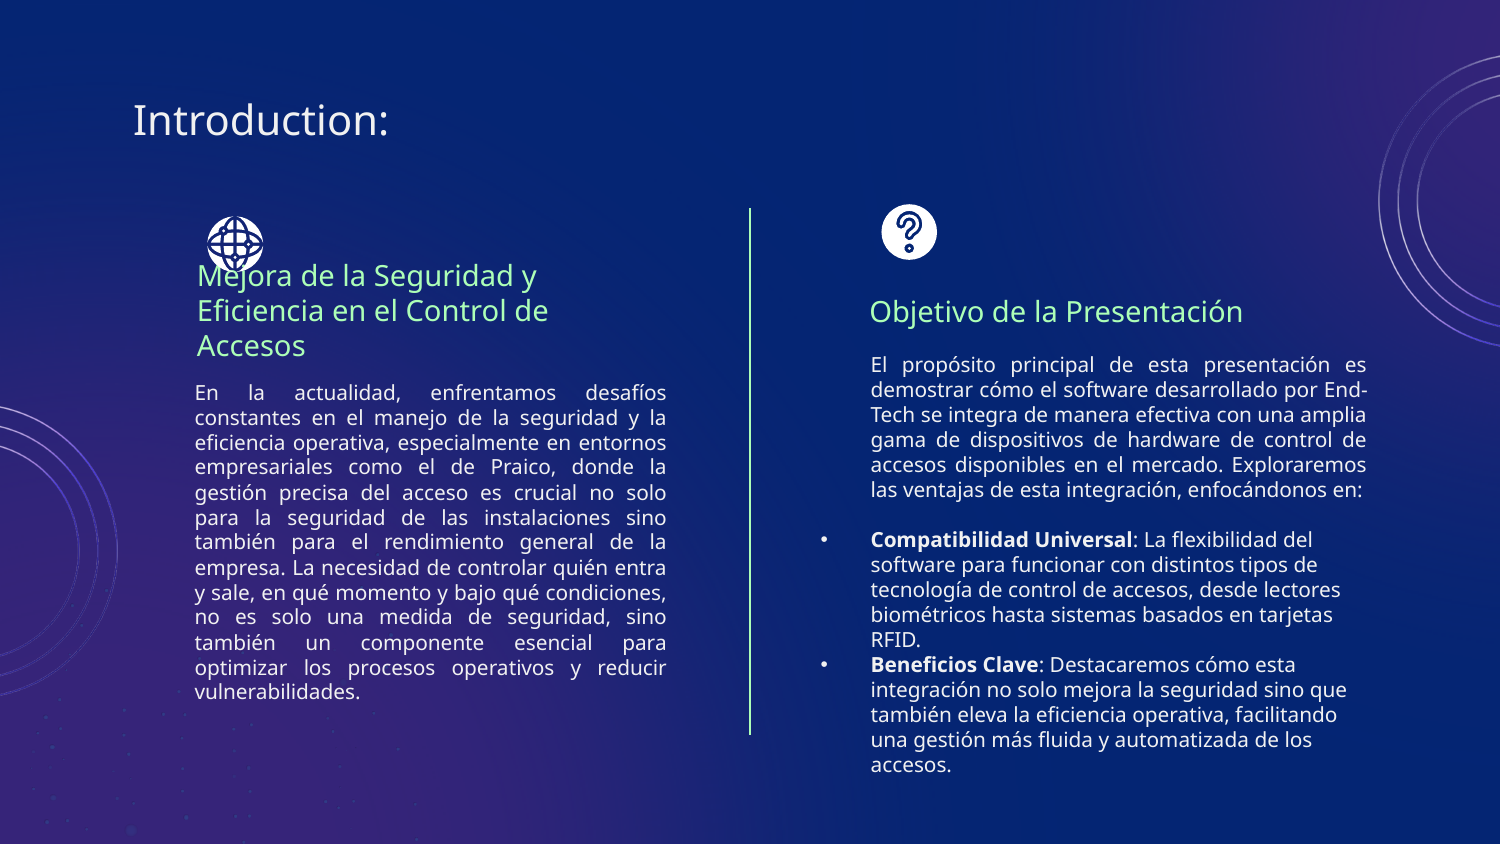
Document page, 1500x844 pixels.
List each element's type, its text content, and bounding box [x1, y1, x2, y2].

subtitle El propósito principal de esta presentación es demostrar cómo el software desarrollado por End-Tech se integra de manera efectiva con una amplia gama de dispositivos de hardware de control de accesos disponibles en el mercado. Exploraremos las ventajas de esta integración, enfocándonos en: Compatibilidad Universal: La flexibilidad del software para funcionar con distintos tipos de tecnología de control de accesos, desde lectores biométricos hasta sistemas basados en tarjetas RFID. Beneficios Clave: Destacaremos cómo esta integración no solo mejora la seguridad sino que también eleva la eficiencia operativa, facilitando una gestión más fluida y automatizada de los accesos. [780, 332, 1382, 771]
title Introduction: [118, 78, 1382, 173]
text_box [207, 216, 264, 273]
subtitle Objetivo de la Presentación [829, 249, 1272, 332]
subtitle En la actualidad, enfrentamos desafíos constantes en el manejo de la seguridad y la eficiencia operativa, especialmente en entornos empresariales como el de Praico, donde la gestión precisa del acceso es crucial no solo para la seguridad de las instalaciones sino también para el rendimiento general de la empresa. La necesidad de controlar quién entra y sale, en qué momento y bajo qué condiciones, no es solo una medida de seguridad, sino también un componente esencial para optimizar los procesos operativos y reducir vulnerabilidades. [104, 364, 682, 803]
subtitle Mejora de la Seguridad y Eficiencia en el Control de Accesos [181, 292, 625, 413]
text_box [881, 203, 938, 261]
picture [0, 0, 1500, 844]
